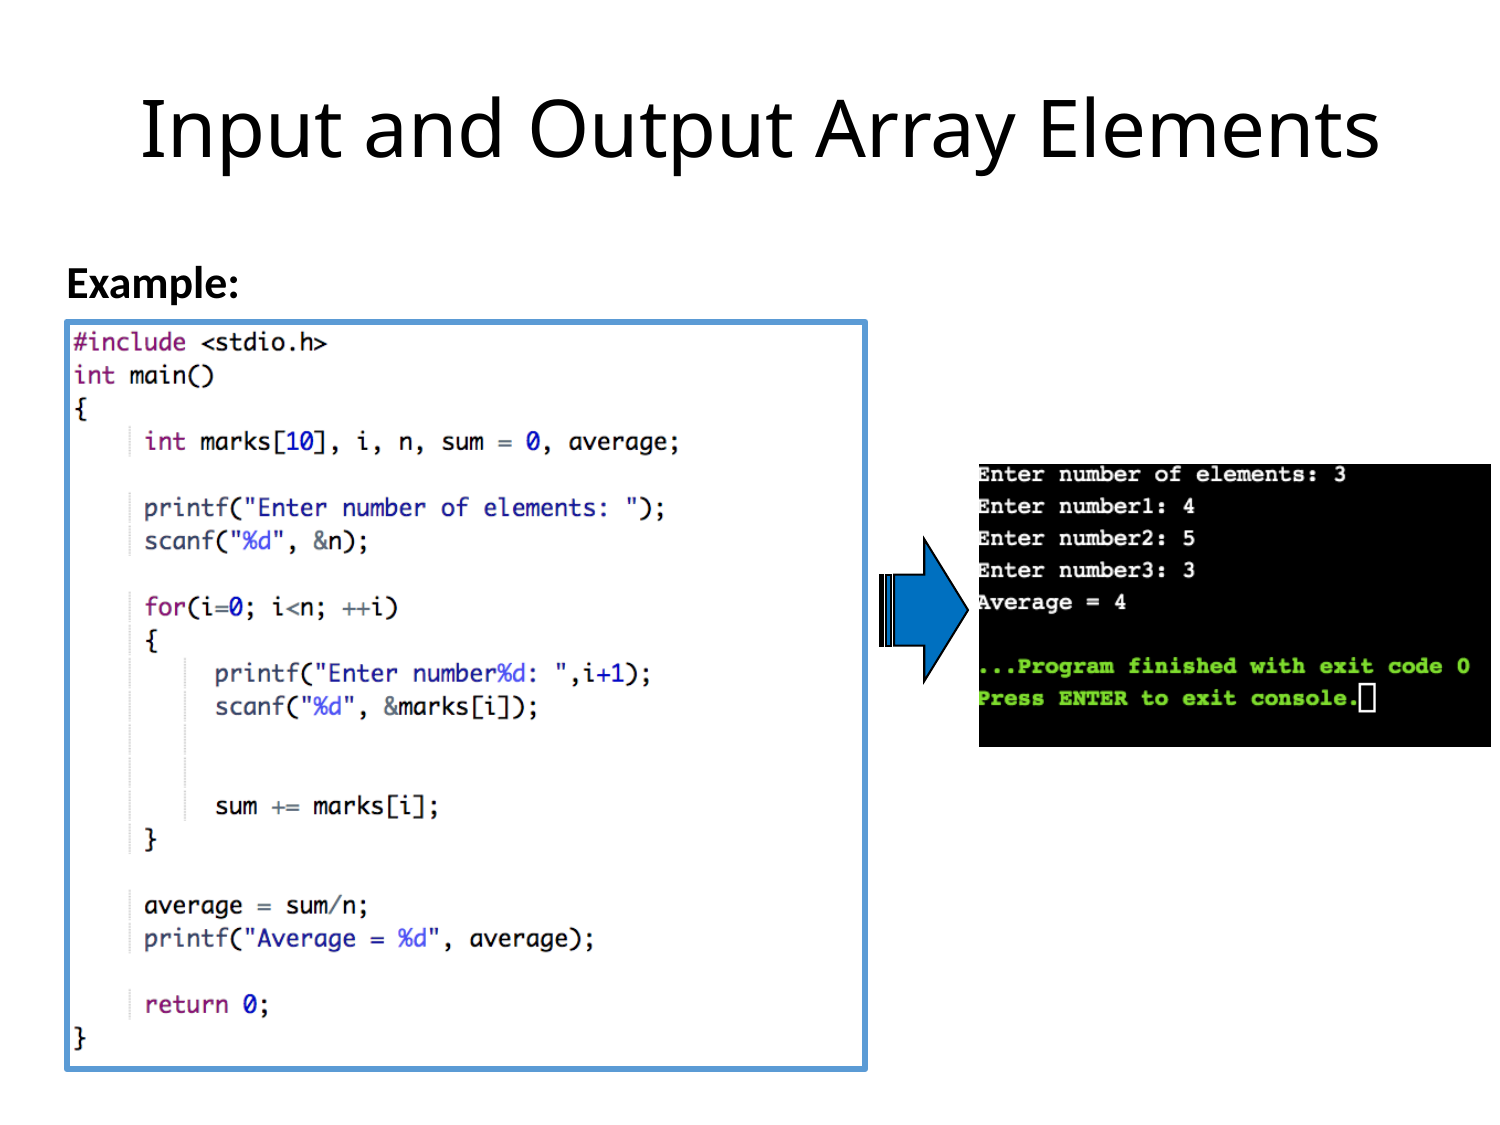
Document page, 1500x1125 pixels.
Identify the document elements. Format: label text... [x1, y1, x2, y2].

text_box [885, 574, 892, 647]
title Input and Output Array Elements [125, 37, 1400, 225]
picture [979, 464, 1491, 747]
text_box [893, 535, 970, 685]
text_box Example: [51, 245, 259, 315]
text_box [879, 574, 884, 647]
picture [69, 324, 863, 1066]
